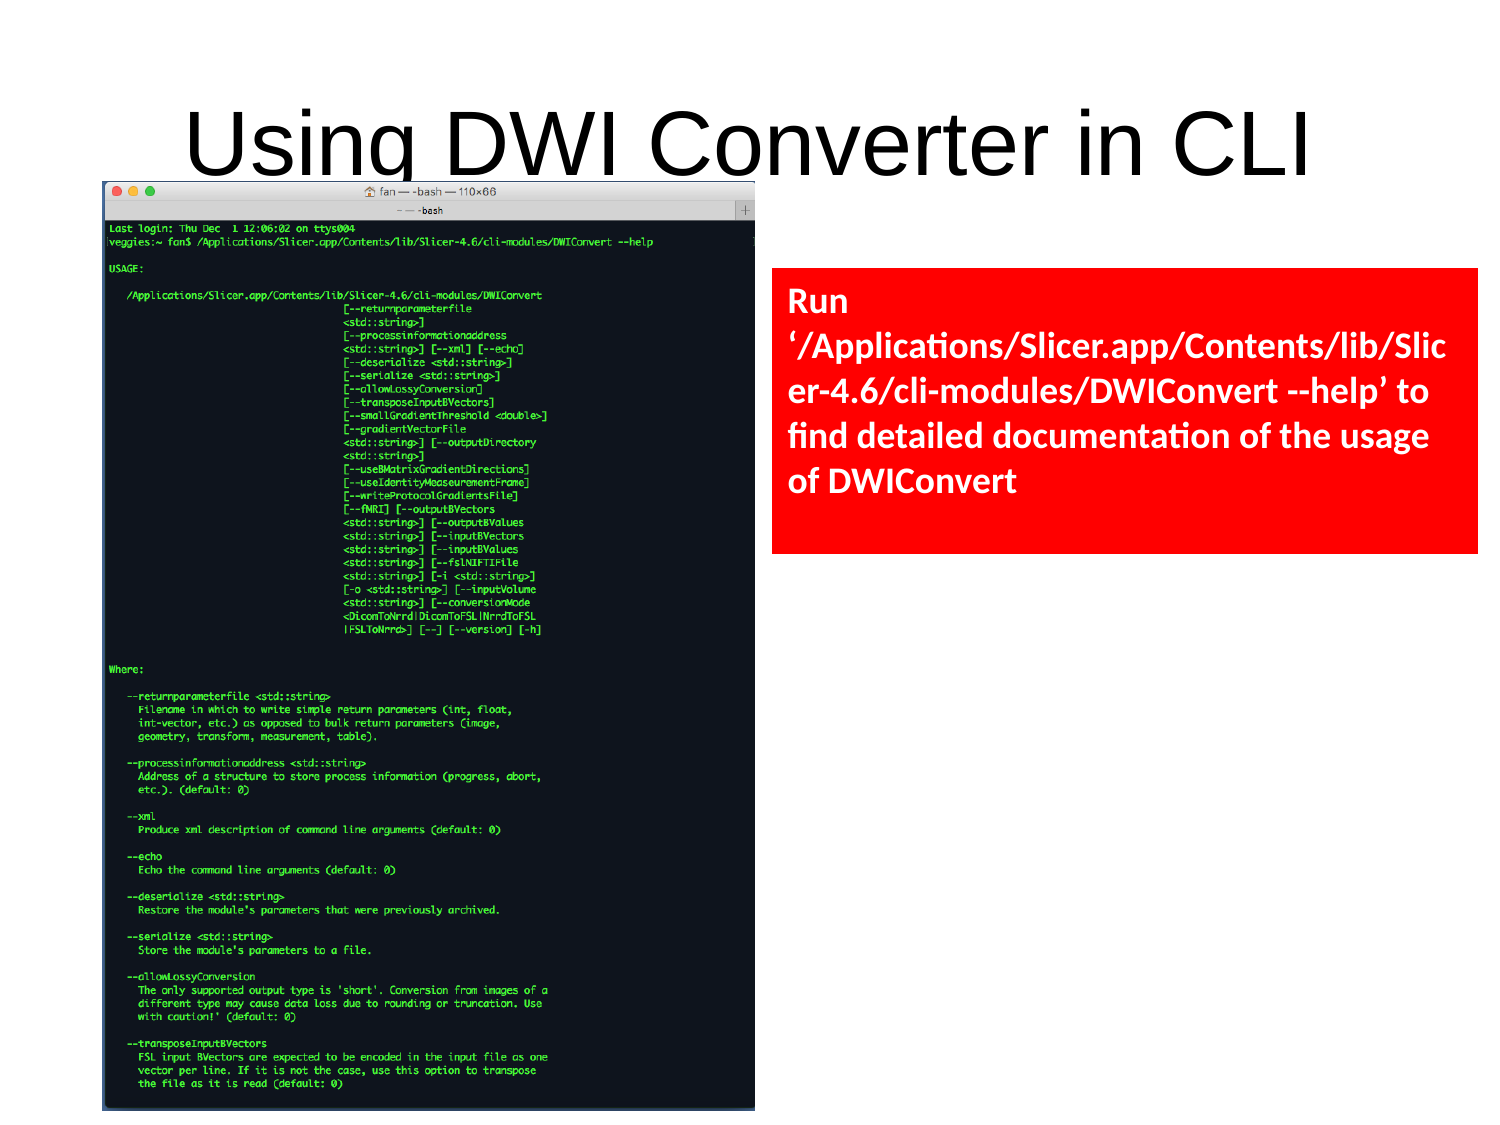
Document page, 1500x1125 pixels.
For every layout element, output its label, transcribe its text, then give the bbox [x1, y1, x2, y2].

picture [102, 180, 755, 1111]
title Using DWI Converter in CLI [75, 45, 1425, 233]
text_box Run ‘/Applications/Slicer.app/Contents/lib/Slicer-4.6/cli-modules/DWIConvert --help’ to find detailed documentation of the usage of DWIConvert [772, 268, 1478, 554]
